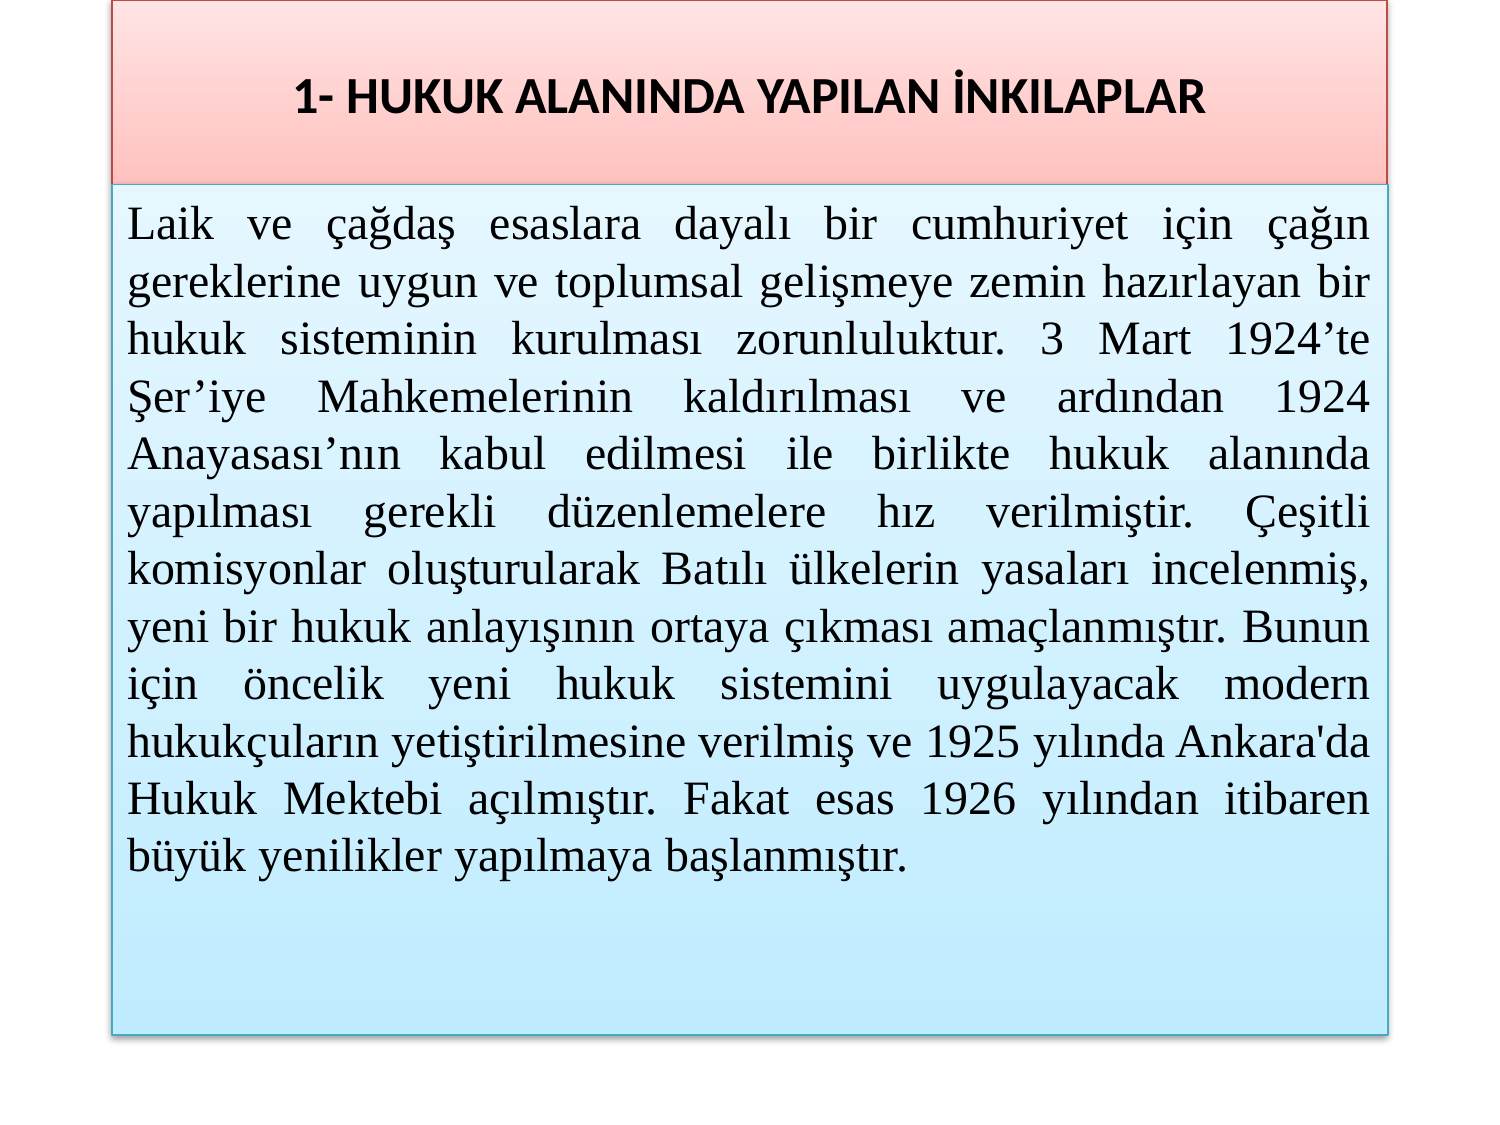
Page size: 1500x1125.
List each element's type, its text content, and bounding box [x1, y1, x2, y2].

subtitle Laik ve çağdaş esaslara dayalı bir cumhuriyet için çağın gereklerine uygun ve toplumsal gelişmeye zemin hazırlayan bir hukuk sisteminin kurulması zorunluluktur. 3 Mart 1924’te Şer’iye Mahkemelerinin kaldırılması ve ardından 1924 Anayasası’nın kabul edilmesi ile birlikte hukuk alanında yapılması gerekli düzenlemelere hız verilmiştir. Çeşitli komisyonlar oluşturularak Batılı ülkelerin yasaları incelenmiş, yeni bir hukuk anlayışının ortaya çıkması amaçlanmıştır. Bunun için öncelik yeni hukuk sistemini uygulayacak modern hukukçuların yetiştirilmesine verilmiş ve 1925 yılında Ankara'da Hukuk Mektebi açılmıştır. Fakat esas 1926 yılından itibaren büyük yenilikler yapılmaya başlanmıştır. [111, 184, 1389, 1036]
title 1- HUKUK ALANINDA YAPILAN İNKILAPLAR [111, 0, 1388, 183]
